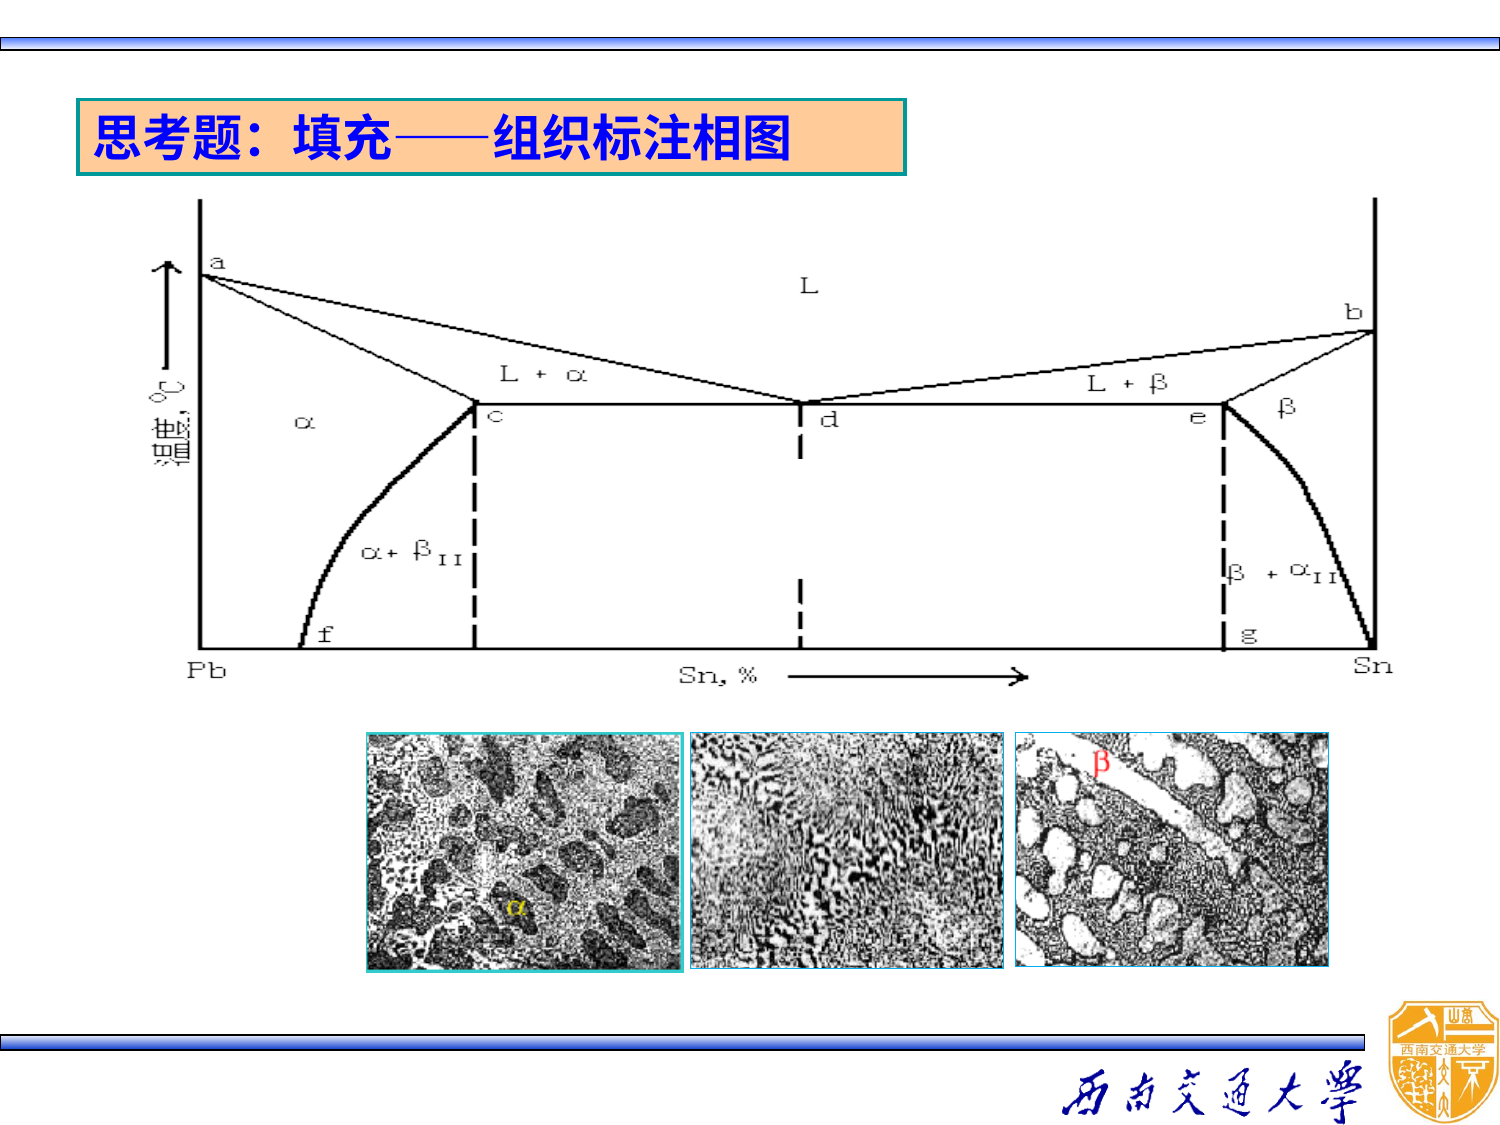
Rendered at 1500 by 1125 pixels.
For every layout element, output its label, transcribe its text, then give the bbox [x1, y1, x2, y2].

picture [365, 732, 684, 974]
picture [129, 193, 1423, 703]
picture [1017, 734, 1327, 965]
picture [1387, 999, 1500, 1125]
picture [1062, 1059, 1363, 1125]
text_box 思考题：填充——组织标注相图 [78, 99, 905, 174]
picture [692, 734, 1002, 967]
